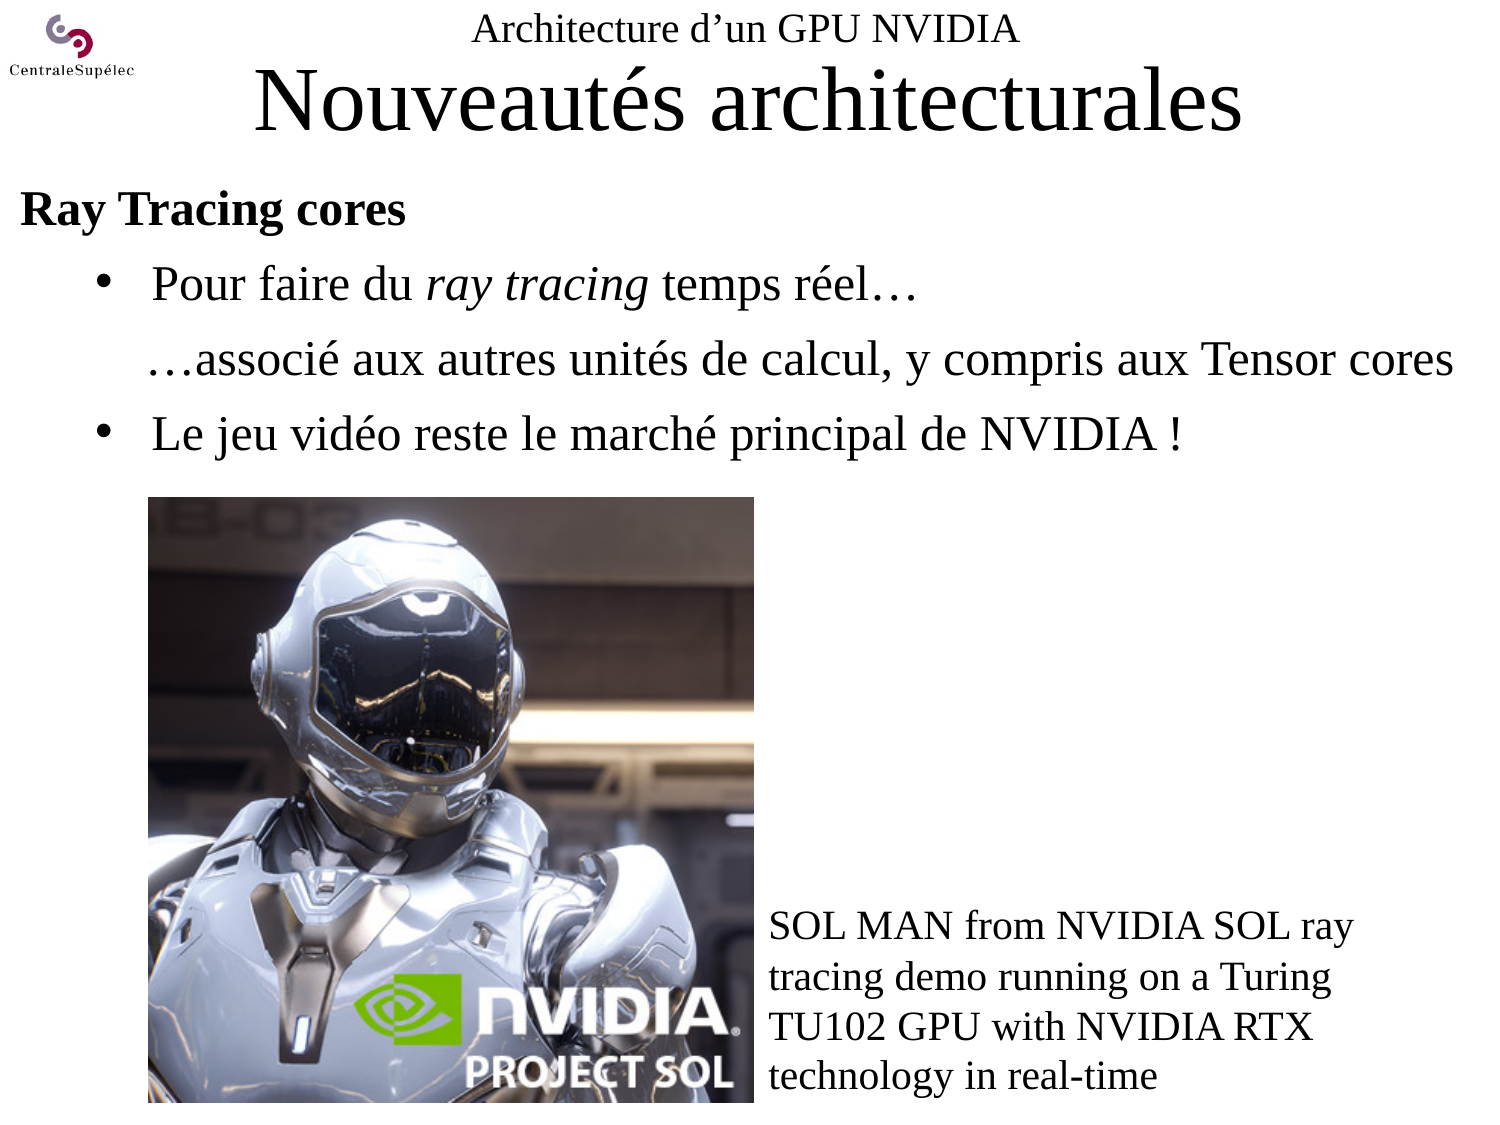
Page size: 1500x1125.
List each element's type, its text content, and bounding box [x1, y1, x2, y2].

title Architecture d’un GPU NVIDIA Nouveautés architecturales [0, 0, 1500, 157]
text_box SOL MAN from NVIDIA SOL ray tracing demo running on a Turing TU102 GPU with NVIDIA RTX technology in real-time [757, 890, 1385, 1106]
picture [148, 497, 754, 1103]
text_box Ray Tracing cores Pour faire du ray tracing temps réel… …associé aux autres unités de calcul, y compris aux Tensor cores Le jeu vidéo reste le marché principal de NVIDIA ! [5, 168, 1471, 468]
